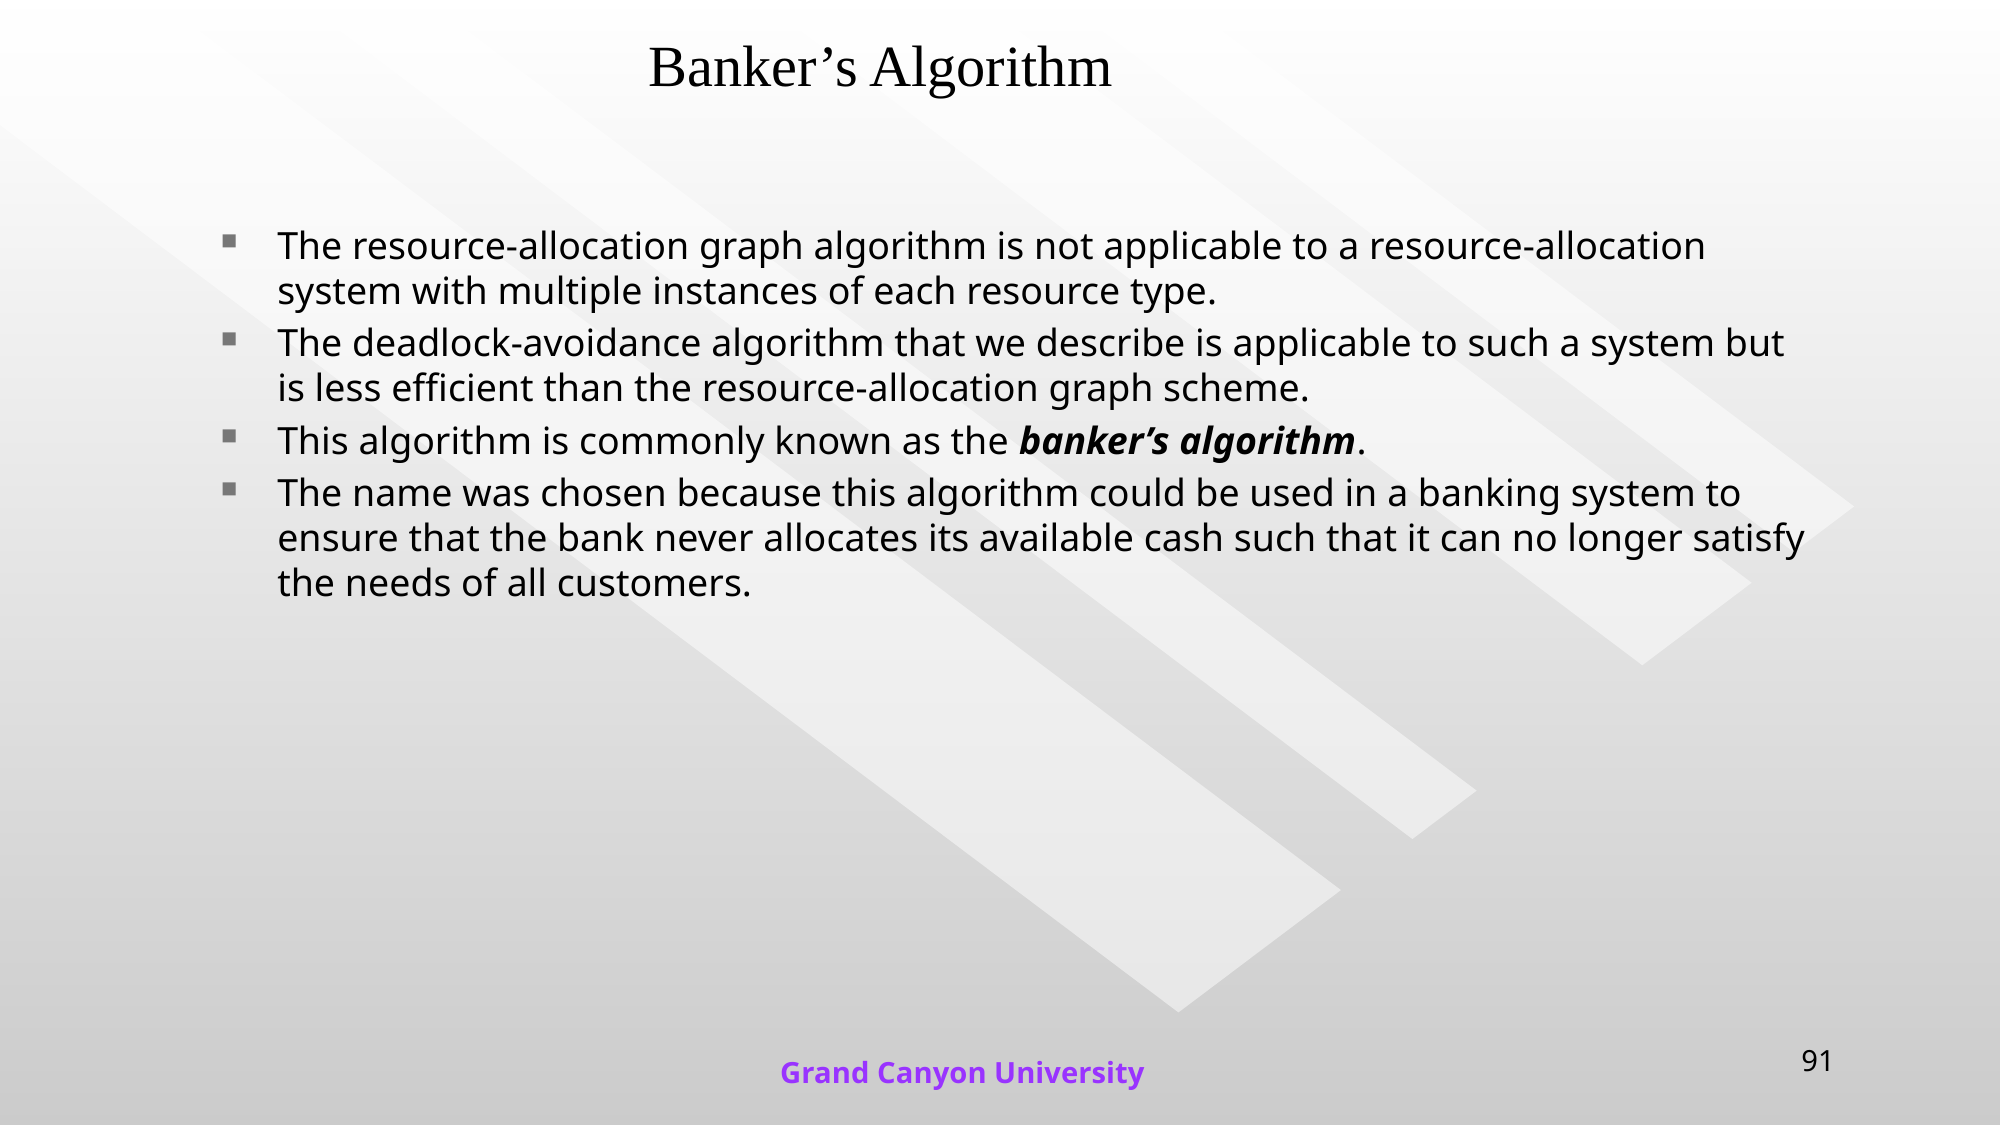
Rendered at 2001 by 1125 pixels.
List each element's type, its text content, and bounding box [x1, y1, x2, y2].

slide_number 91 [1433, 1025, 1850, 1100]
title Banker’s Algorithm [476, 0, 1286, 127]
footer Grand Canyon University [725, 1034, 1200, 1110]
text_box The resource-allocation graph algorithm is not applicable to a resource-allocation system with multiple instances of each resource type. The deadlock-avoidance algorithm that we describe is applicable to such a system but is less efficient than the resource-allocation graph scheme. This algorithm is commonly known as the banker’s algorithm. The name was chosen because this algorithm could be used in a banking system to ensure that the bank never allocates its available cash such that it can no longer satisfy the needs of all customers. [206, 214, 1827, 612]
